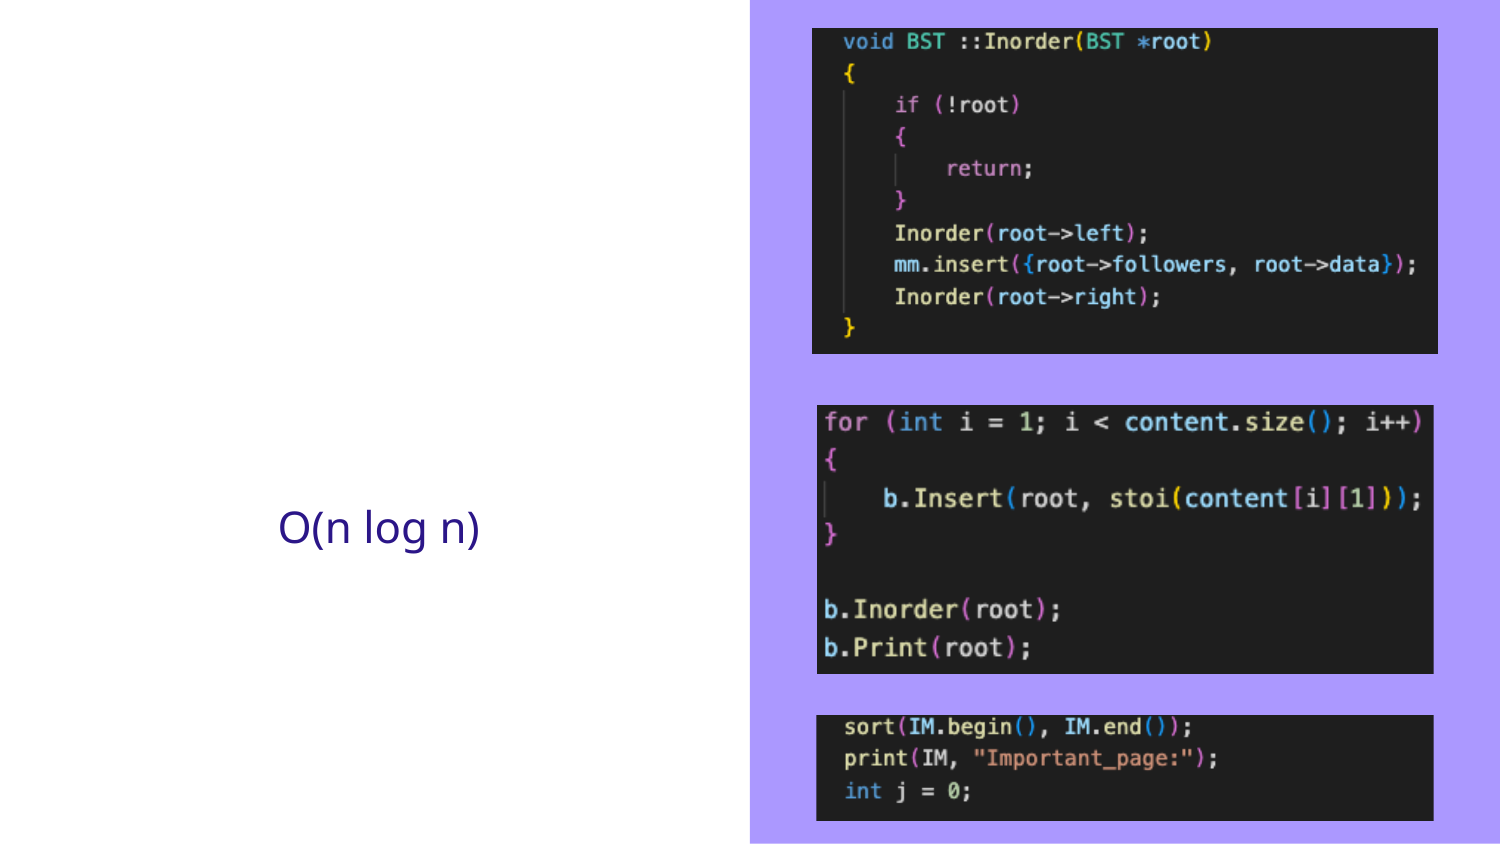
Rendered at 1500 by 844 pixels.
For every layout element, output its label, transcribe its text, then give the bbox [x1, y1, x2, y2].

text_box O(n log n) [37, 484, 702, 688]
picture [816, 405, 1434, 675]
picture [816, 715, 1434, 821]
picture [811, 28, 1439, 354]
